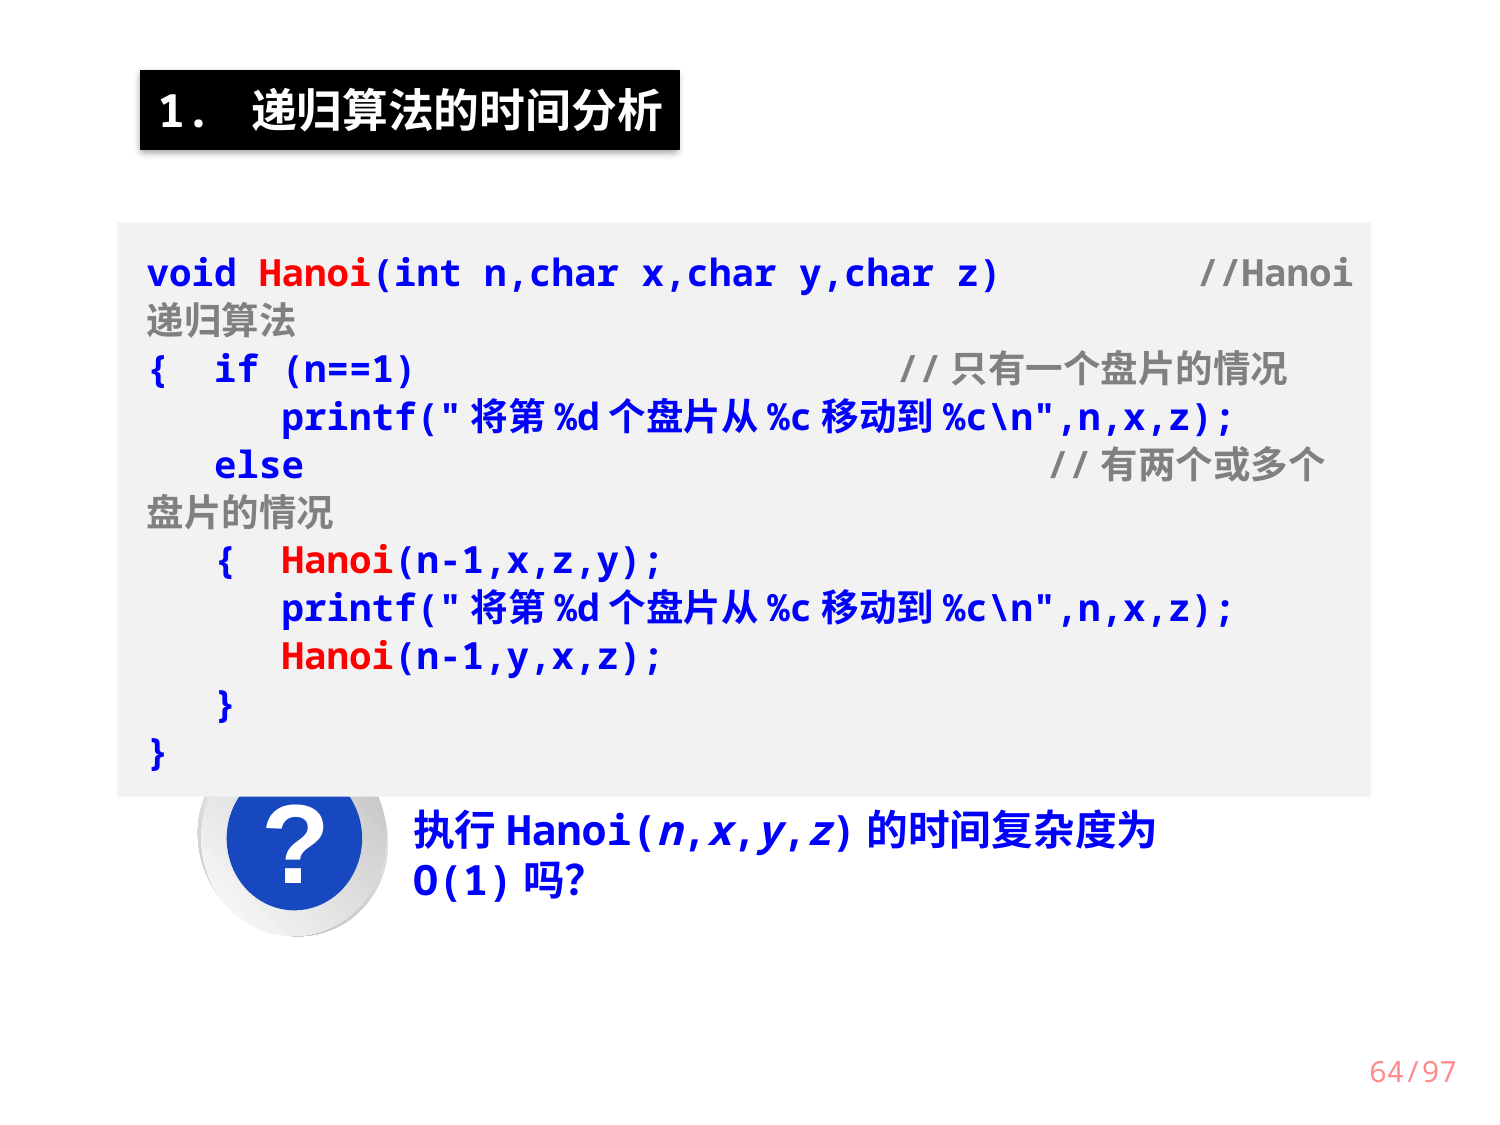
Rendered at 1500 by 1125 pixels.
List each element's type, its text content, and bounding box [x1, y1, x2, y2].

text_box void Hanoi(int n,char x,char y,char z) //Hanoi递归算法 { if (n==1) //只有一个盘片的情况 printf("将第%d个盘片从%c移动到%c\n",n,x,z); else //有两个或多个盘片的情况 { Hanoi(n-1,x,z,y); printf("将第%d个盘片从%c移动到%c\n",n,x,z); Hanoi(n-1,y,x,z); } } [115, 221, 1373, 799]
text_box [198, 738, 387, 938]
text_box 1. 递归算法的时间分析 [140, 70, 680, 150]
text_box 执行Hanoi(n,x,y,z)的时间复杂度为O(1)吗？ [398, 799, 1278, 912]
slide_number 64/97 [1324, 1042, 1472, 1103]
